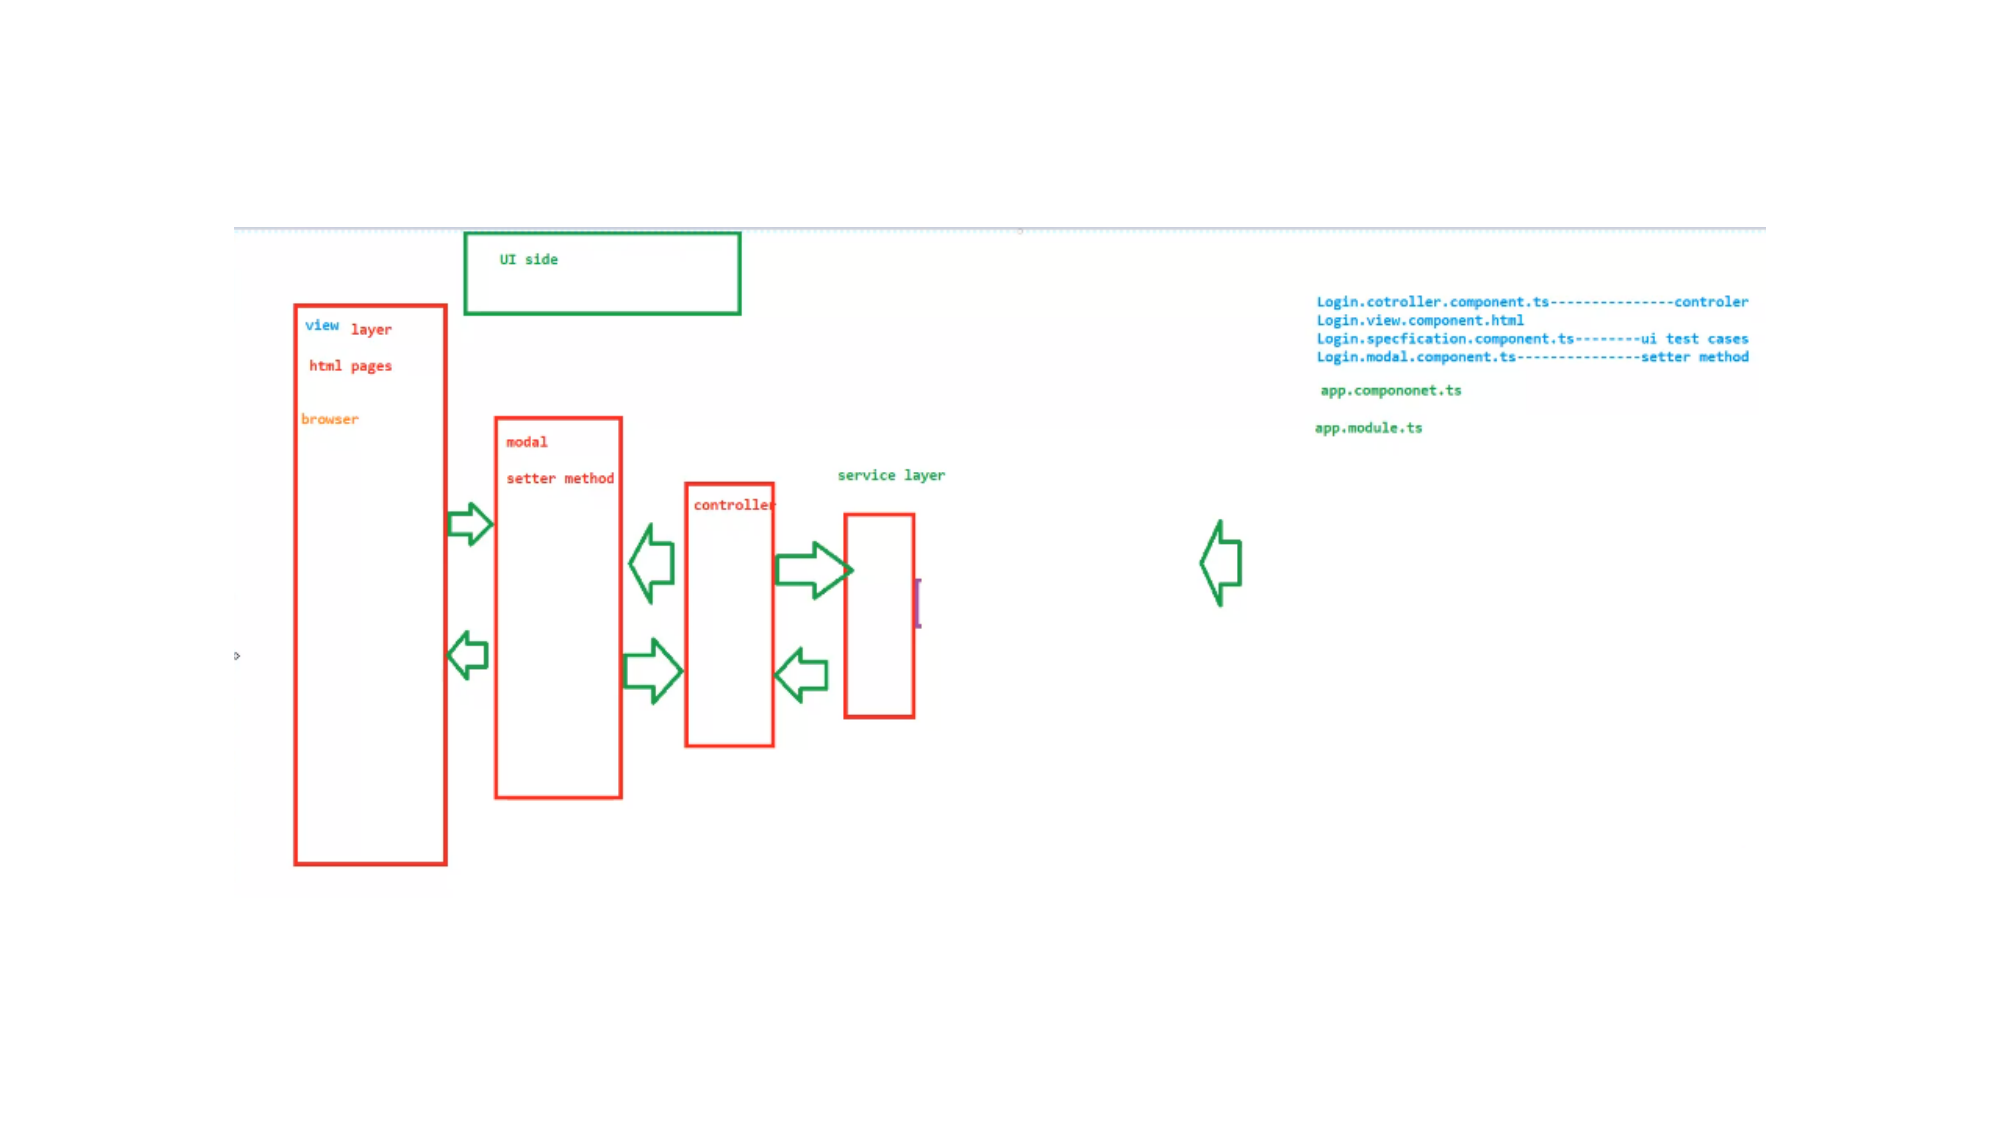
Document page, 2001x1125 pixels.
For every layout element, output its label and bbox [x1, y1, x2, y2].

picture [234, 227, 1766, 898]
